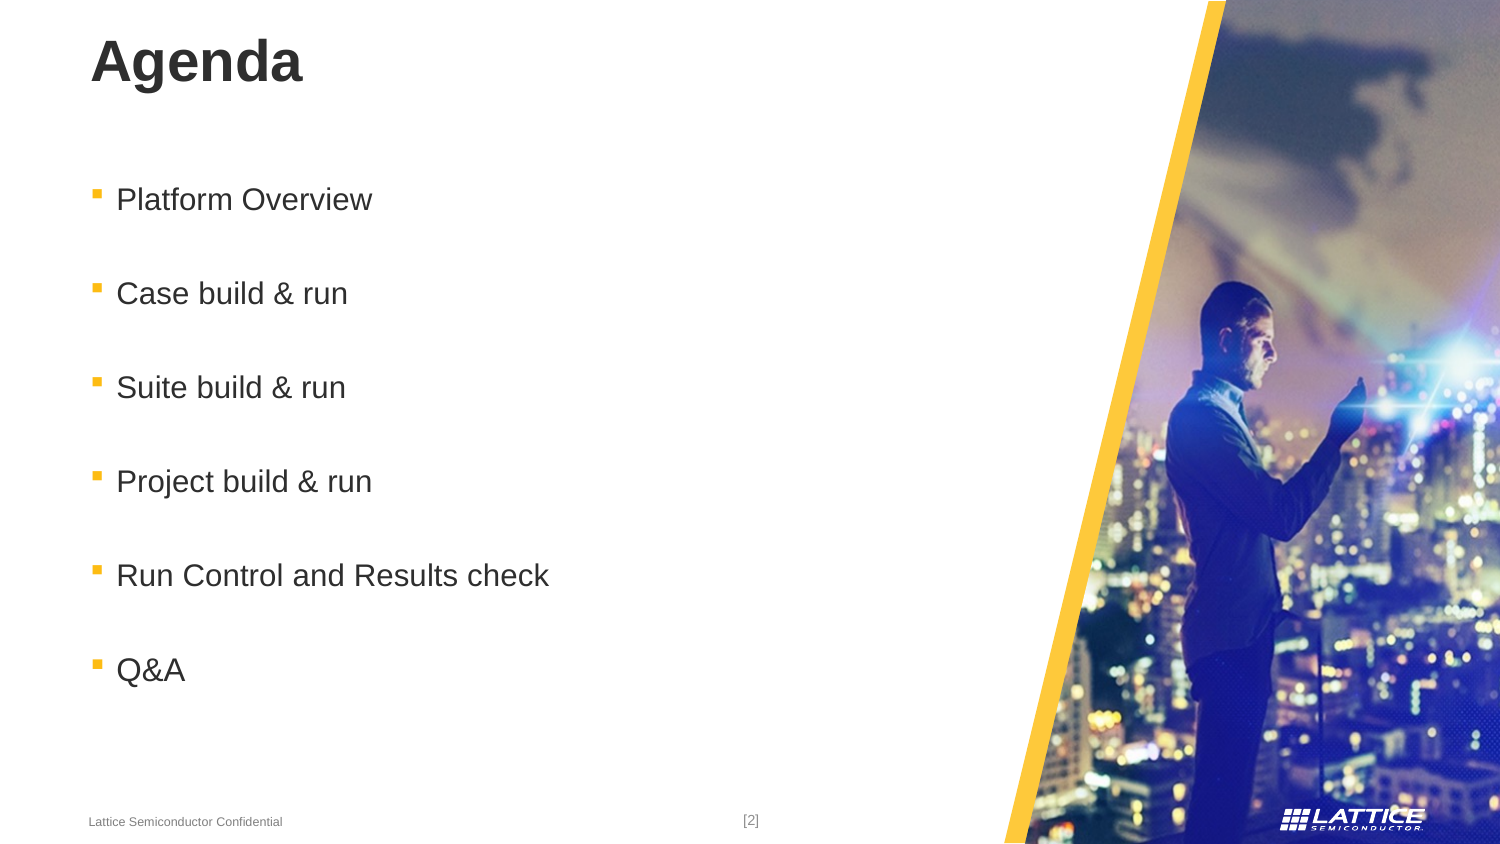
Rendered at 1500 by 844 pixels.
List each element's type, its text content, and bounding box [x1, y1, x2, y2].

picture [1024, 0, 1500, 844]
list Platform Overview Case build & run Suite build & run Project build & run Run Control and Results check Q&A [75, 171, 1068, 729]
title Agenda [75, 21, 1166, 101]
